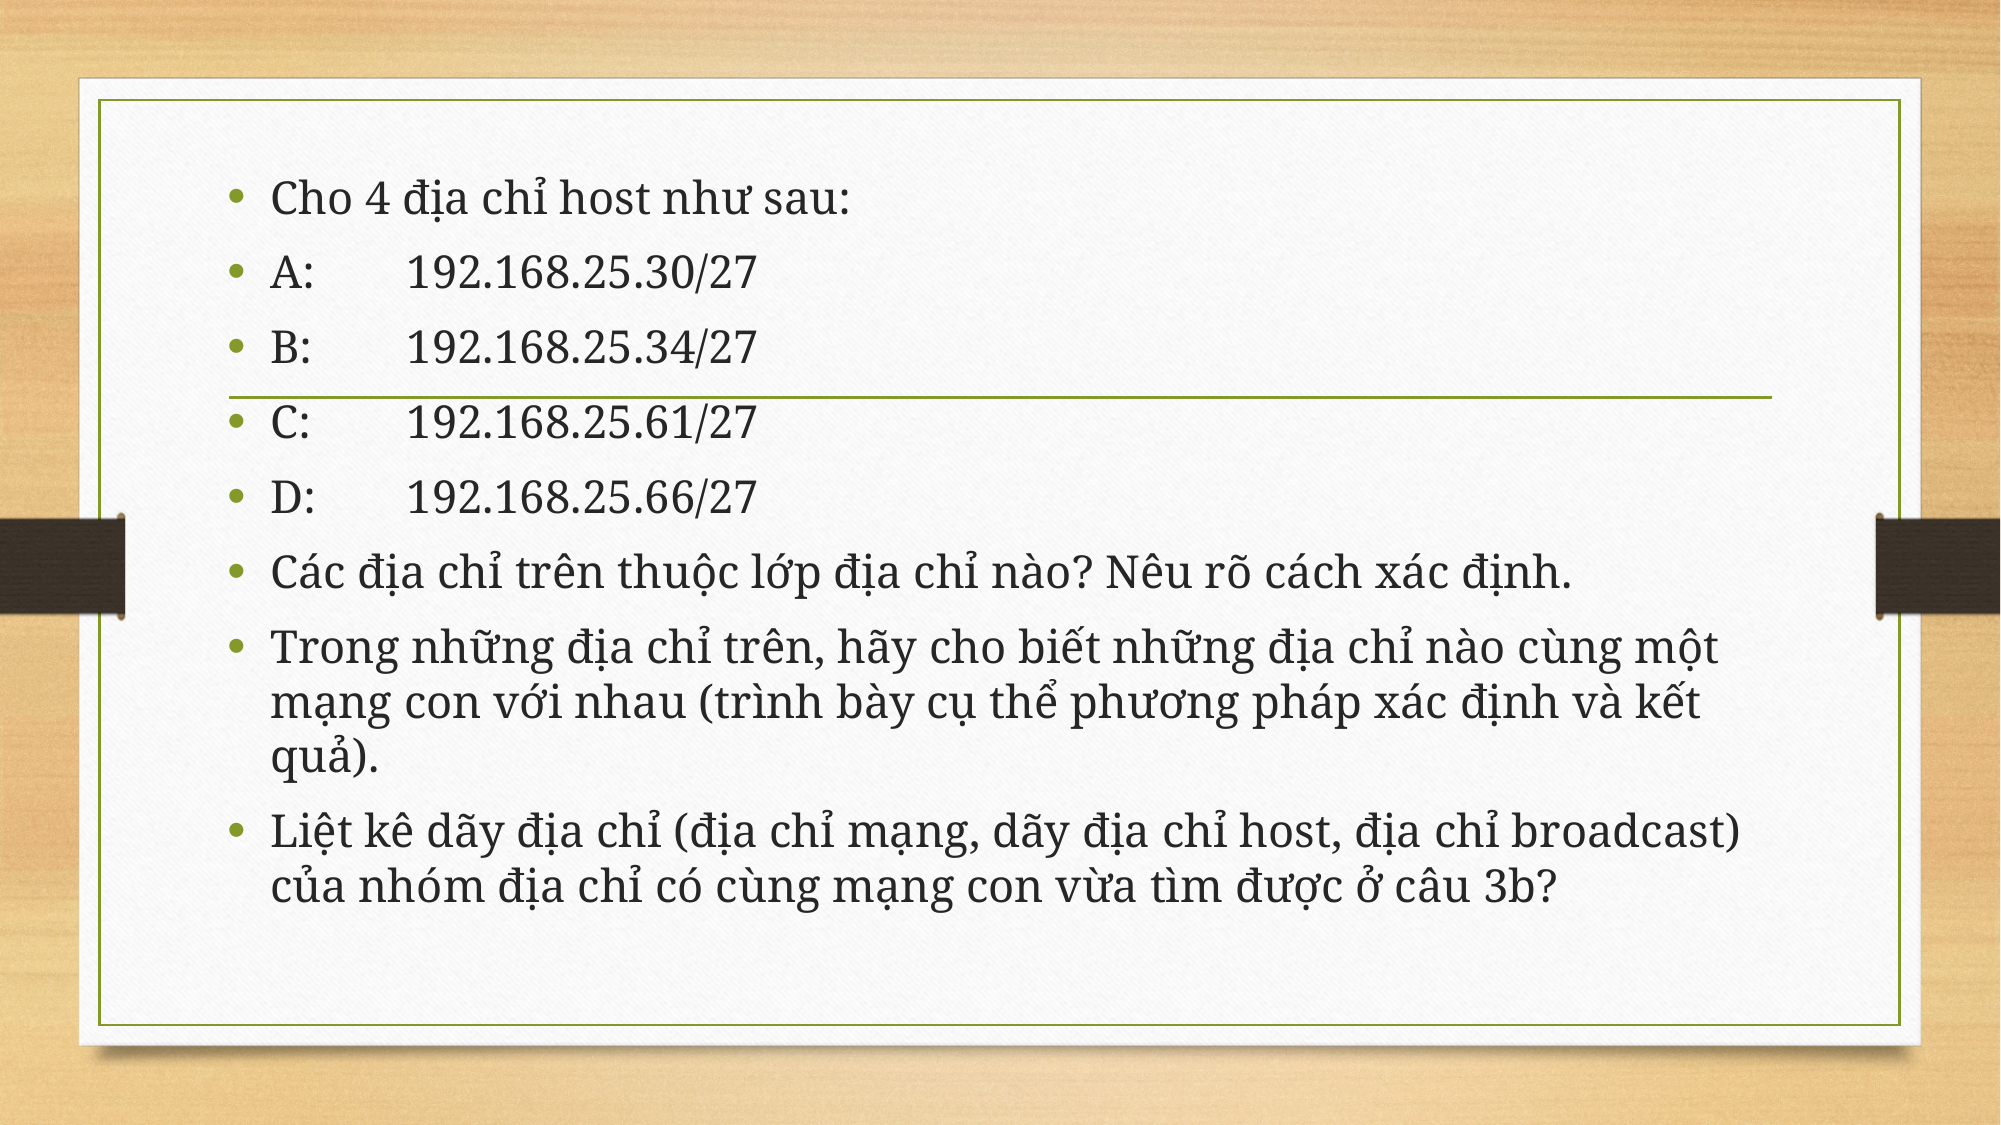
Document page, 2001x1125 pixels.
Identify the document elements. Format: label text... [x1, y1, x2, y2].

list Cho 4 địa chỉ host như sau: A: 192.168.25.30/27 B: 192.168.25.34/27 C: 192.168.25.61/27 D: 192.168.25.66/27 Các địa chỉ trên thuộc lớp địa chỉ nào? Nêu rõ cách xác định. Trong những địa chỉ trên, hãy cho biết những địa chỉ nào cùng một mạng con với nhau (trình bày cụ thể phương pháp xác định và kết quả). Liệt kê dãy địa chỉ (địa chỉ mạng, dãy địa chỉ host, địa chỉ broadcast) của nhóm địa chỉ có cùng mạng con vừa tìm được ở câu 3b? [212, 161, 1788, 964]
picture [0, 0, 2001, 1125]
